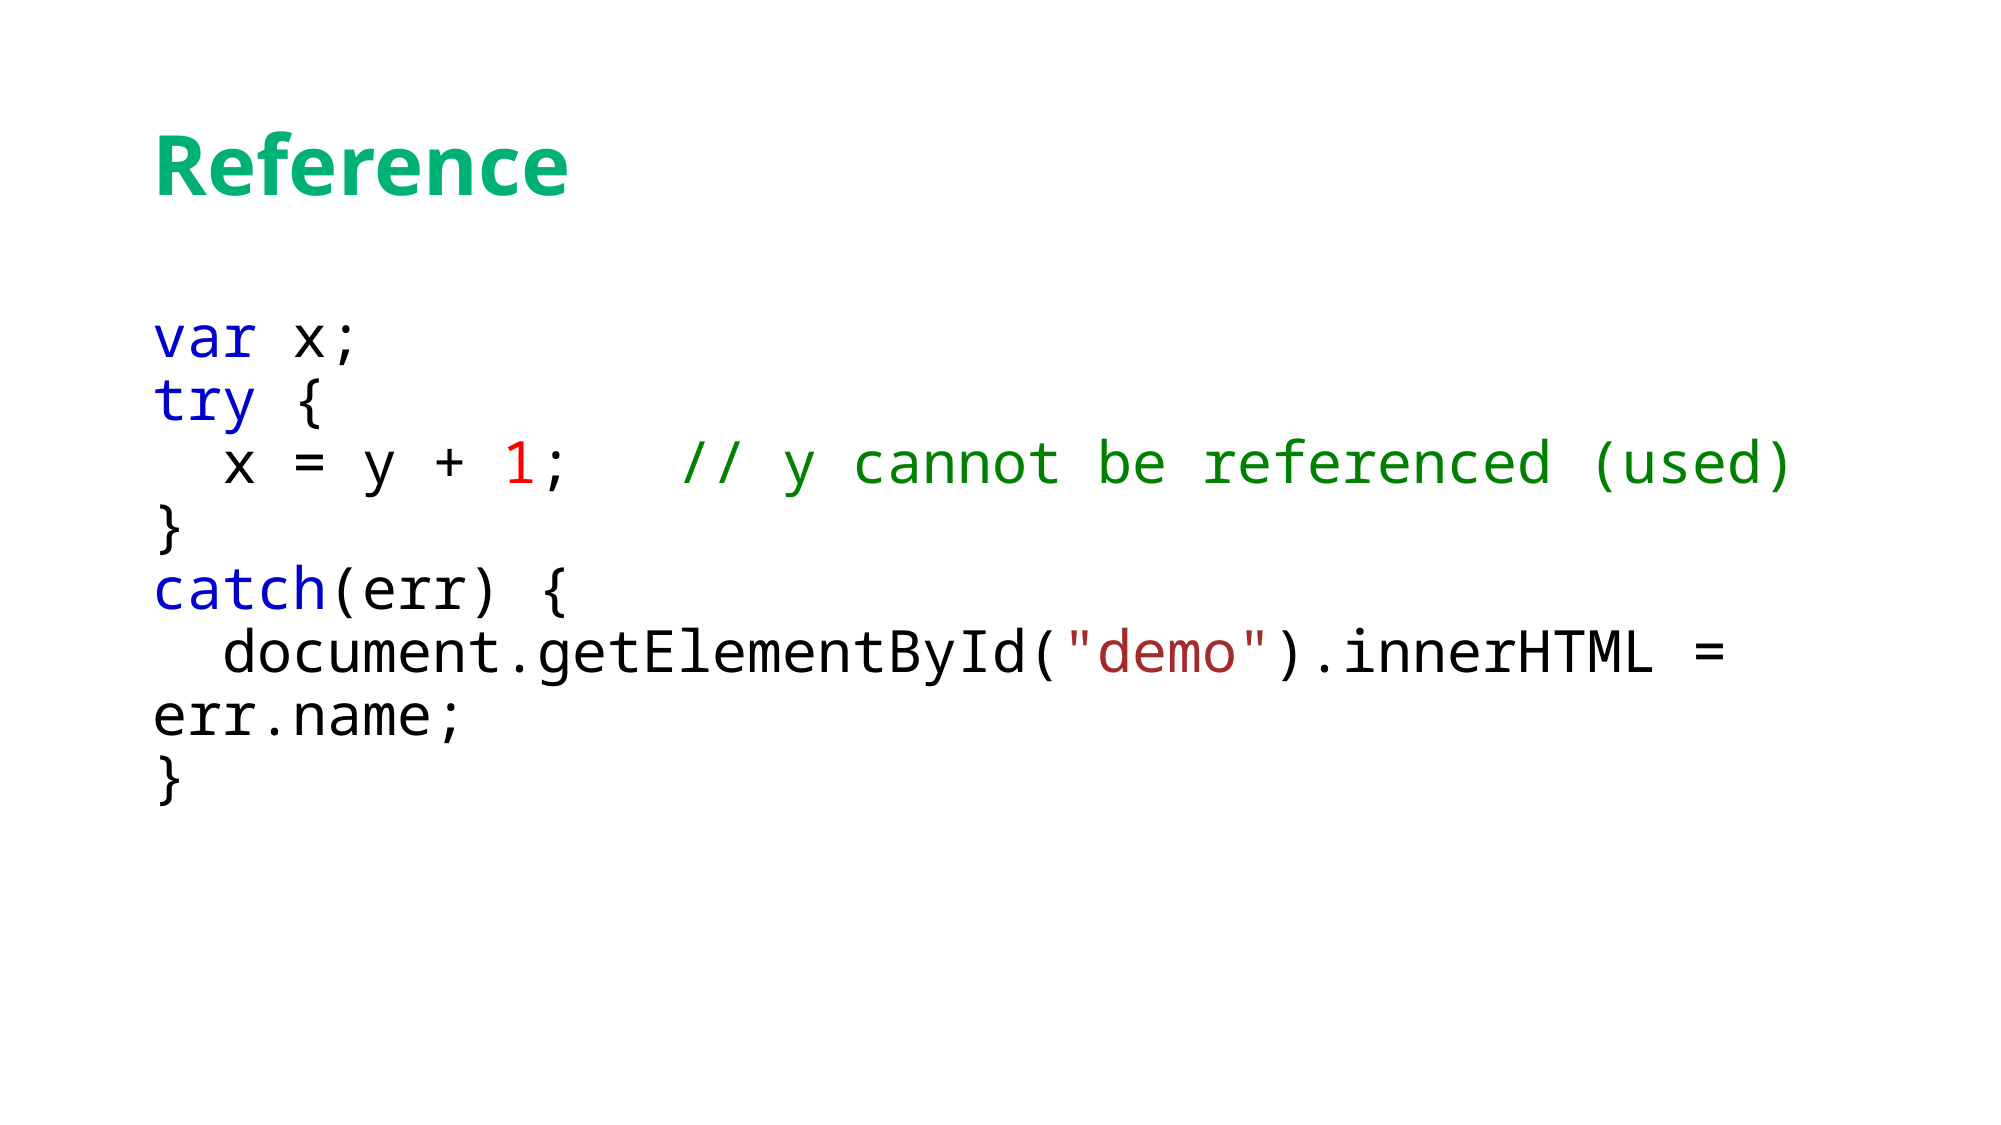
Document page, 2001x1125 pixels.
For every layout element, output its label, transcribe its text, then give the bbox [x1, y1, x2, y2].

title Reference [137, 59, 1863, 278]
list var x; try { x = y + 1; // y cannot be referenced (used) } catch(err) { document.getElementById("demo").innerHTML = err.name; } [137, 299, 1863, 1014]
